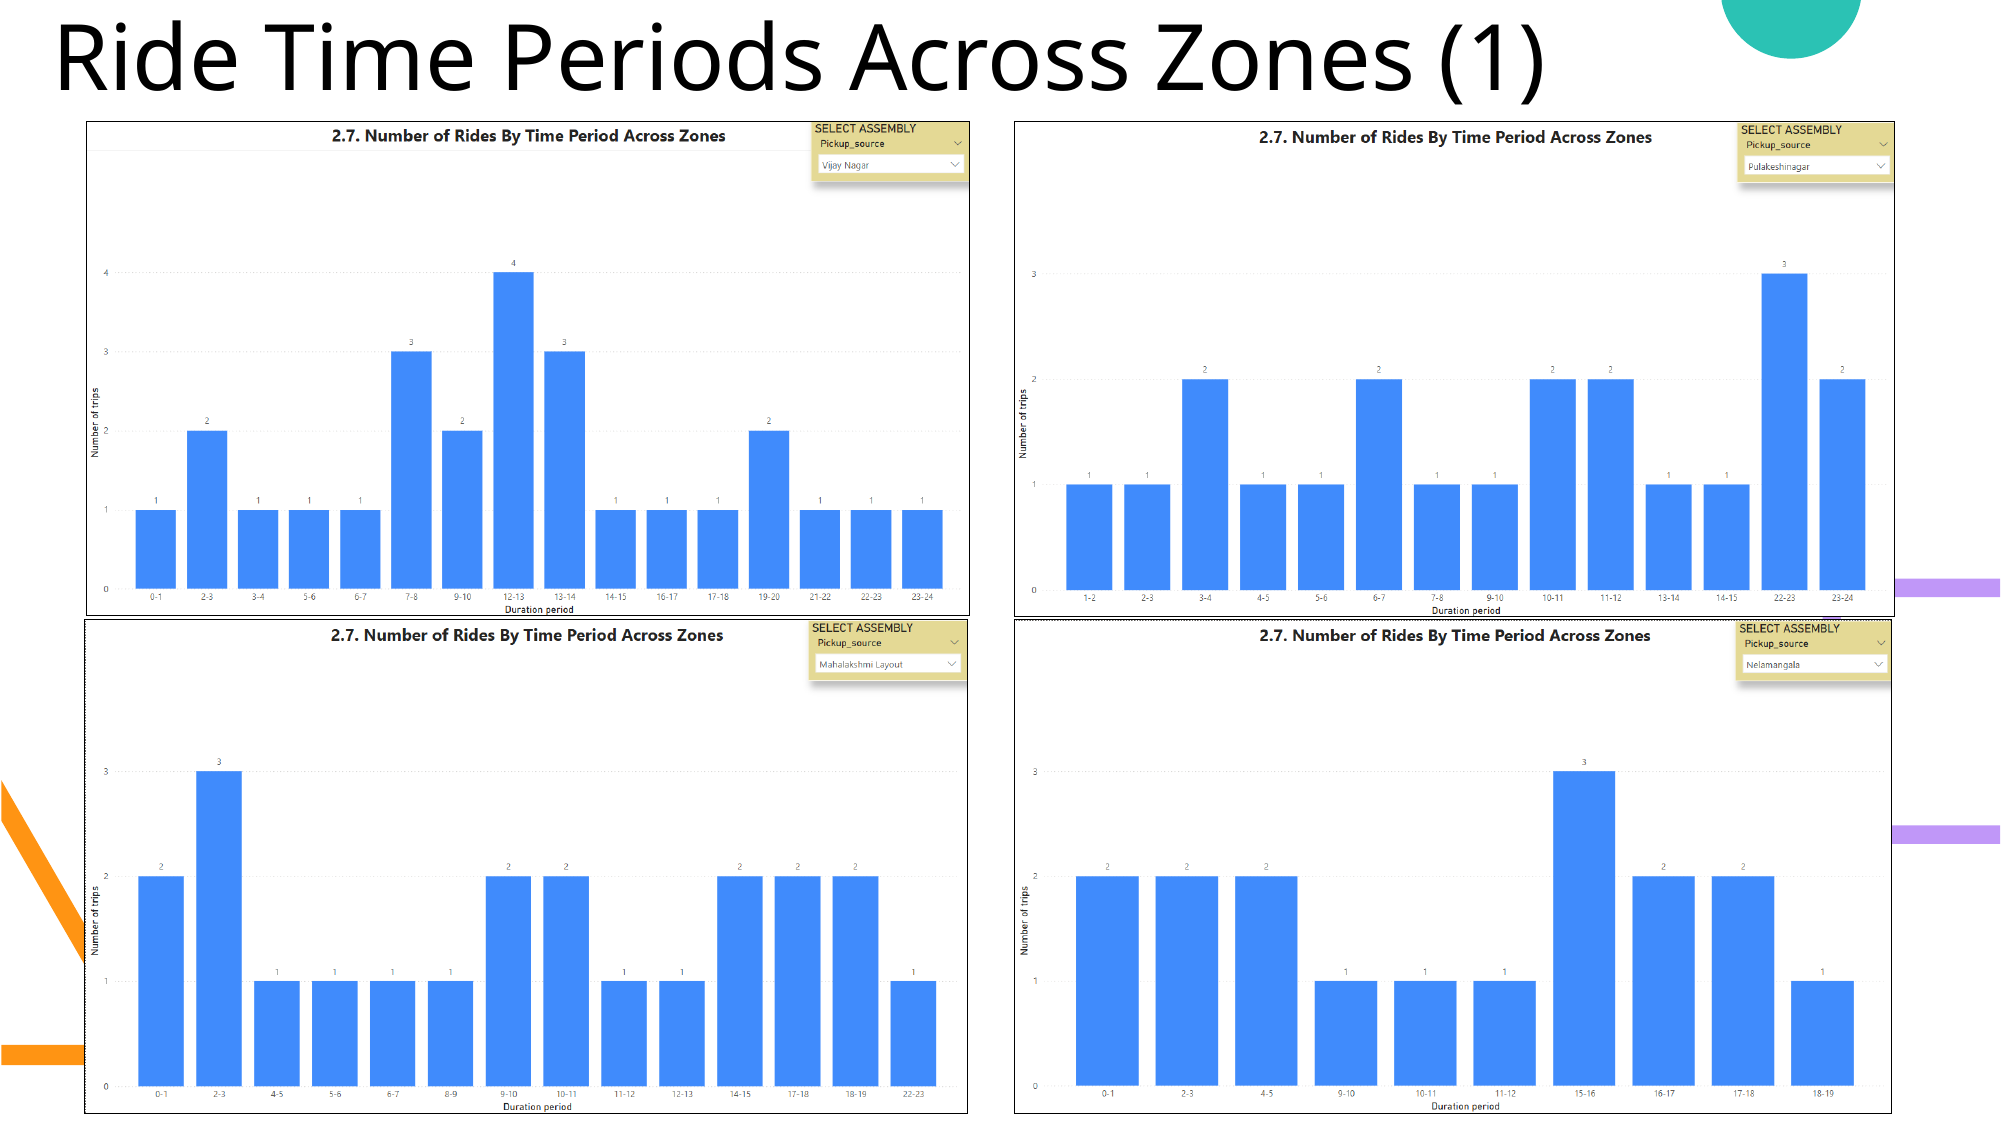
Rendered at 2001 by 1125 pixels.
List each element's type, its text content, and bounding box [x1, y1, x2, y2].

picture [1014, 618, 1893, 1115]
picture [86, 121, 970, 617]
picture [84, 618, 968, 1115]
picture [1014, 121, 1896, 617]
title Ride Time Periods Across Zones (1) [37, 0, 1763, 122]
